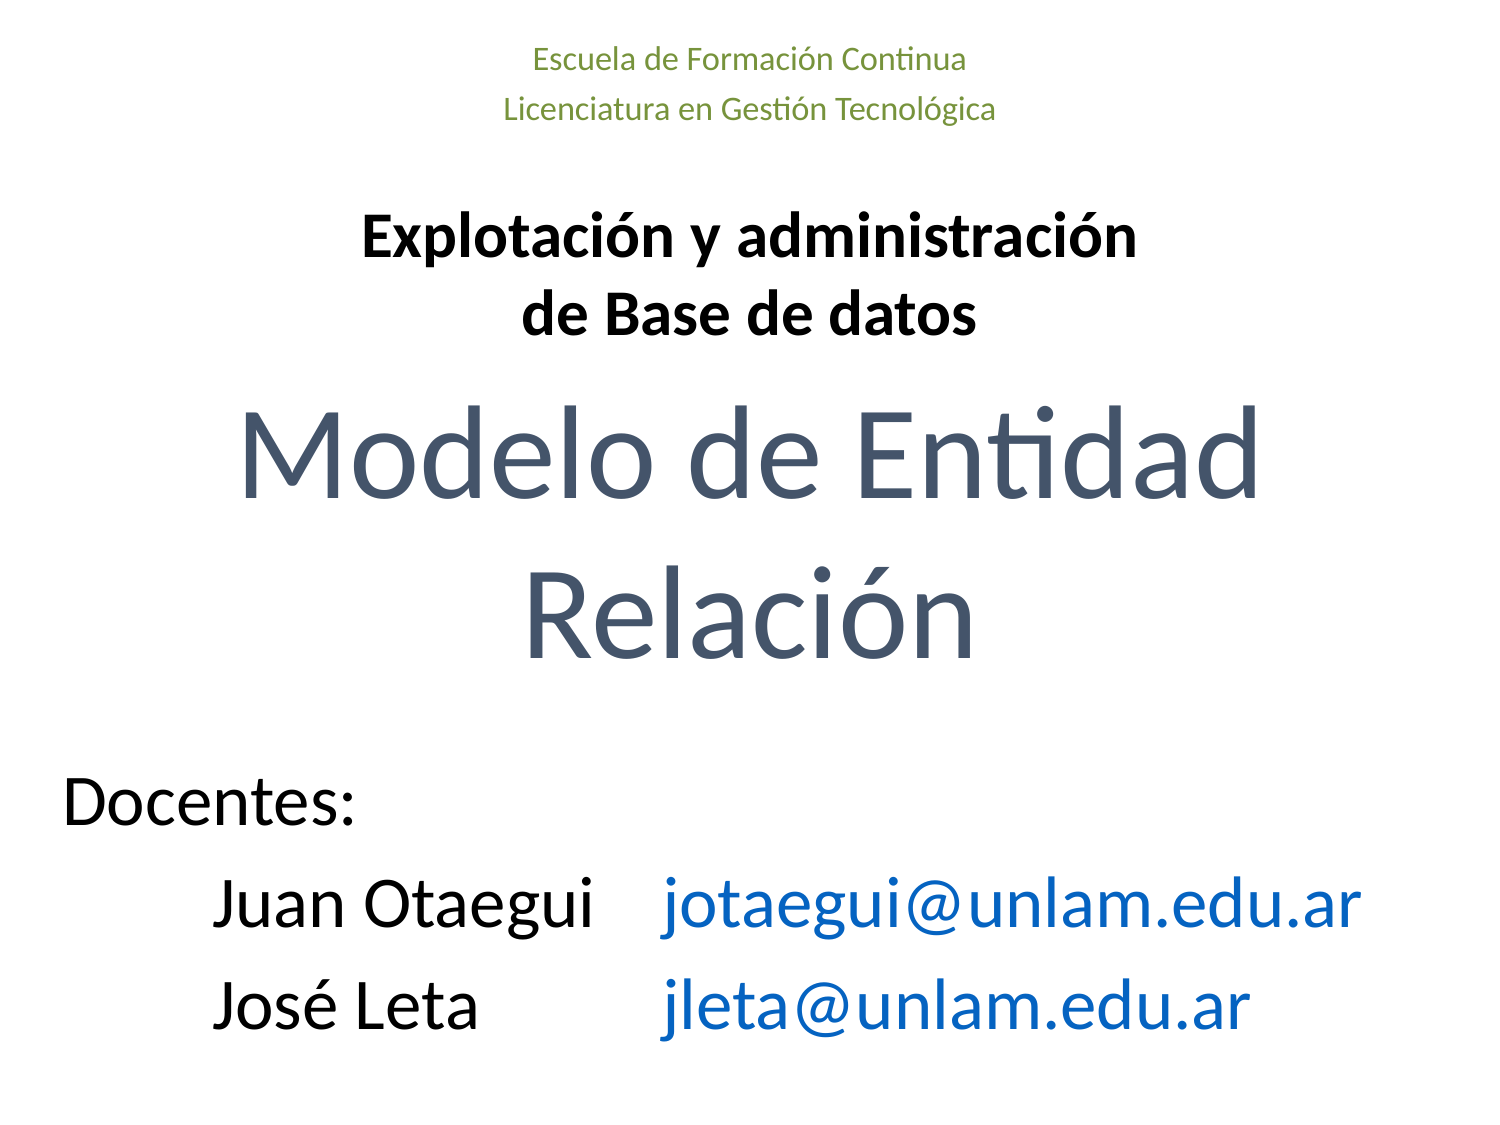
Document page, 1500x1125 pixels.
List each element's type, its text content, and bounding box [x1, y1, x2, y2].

text_box Modelo de Entidad Relación [41, 358, 1459, 693]
text_box Docentes: Juan Otaegui jotaegui@unlam.edu.ar José Leta jleta@unlam.edu.ar [47, 745, 1465, 1076]
text_box Escuela de Formación Continua Licenciatura en Gestión Tecnológica Explotación y administración de Base de datos [41, 19, 1459, 358]
